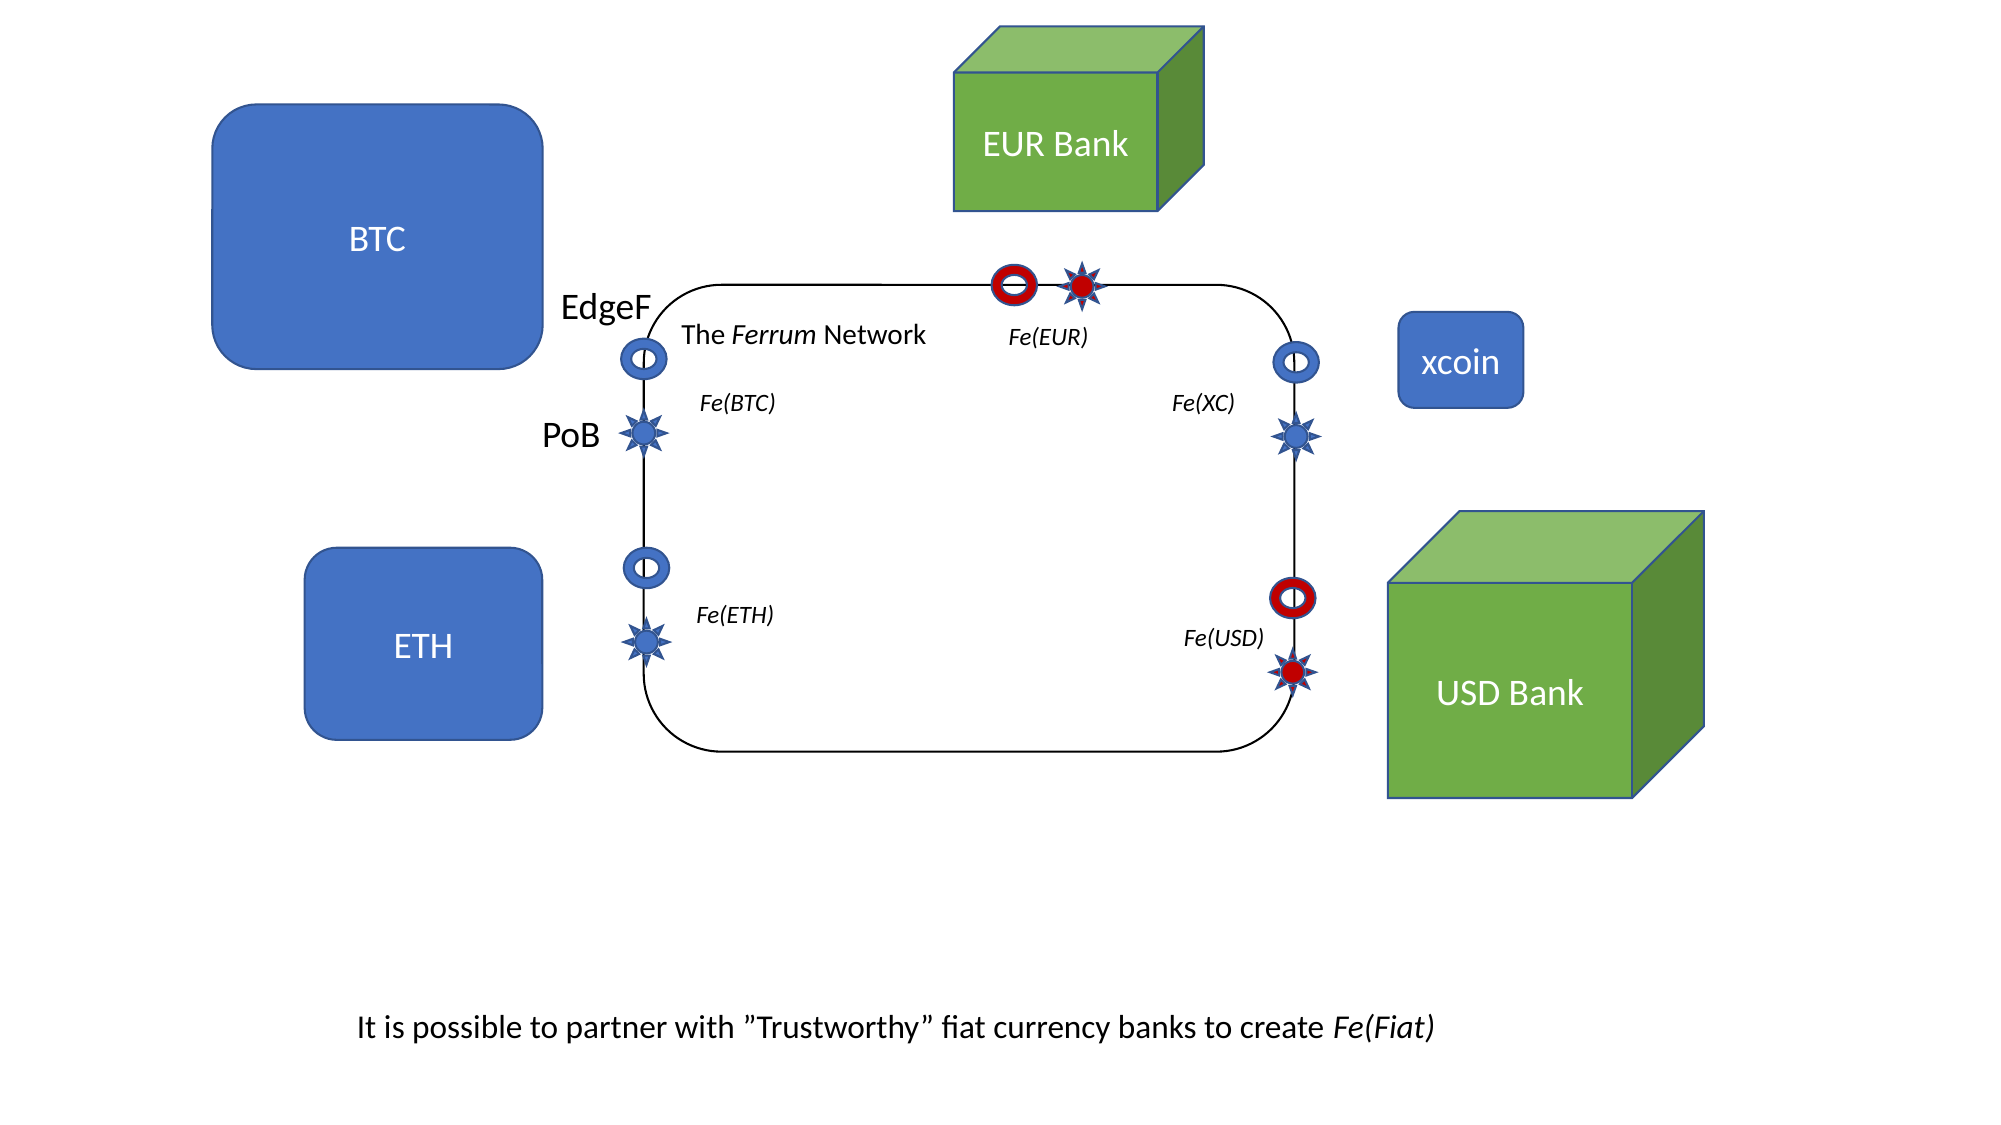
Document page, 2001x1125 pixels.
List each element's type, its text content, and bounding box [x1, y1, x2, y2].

text_box Fe(XC) [1157, 379, 1251, 424]
text_box The Ferrum Network [642, 283, 1296, 753]
text_box ETH [303, 546, 544, 741]
text_box Fe(USD) [1169, 613, 1280, 659]
text_box [620, 616, 673, 668]
text_box EdgeF [546, 274, 667, 335]
text_box Fe(BTC) [685, 379, 791, 424]
text_box [990, 263, 1039, 307]
text_box [620, 337, 668, 381]
text_box [1268, 576, 1317, 620]
text_box Fe(ETH) [681, 591, 790, 636]
text_box USD Bank [1386, 510, 1705, 800]
text_box PoB [527, 402, 616, 463]
text_box xcoin [1397, 310, 1525, 409]
text_box It is possible to partner with ”Trustworthy” fiat currency banks to create Fe(Fiat) [342, 998, 1637, 1053]
text_box BTC [211, 103, 544, 371]
text_box [617, 407, 670, 460]
text_box Fe(EUR) [993, 313, 1104, 359]
text_box [1266, 646, 1319, 699]
text_box [1056, 260, 1109, 313]
text_box EUR Bank [952, 25, 1205, 213]
text_box [1270, 410, 1323, 463]
text_box [622, 546, 671, 590]
text_box [1272, 341, 1320, 384]
